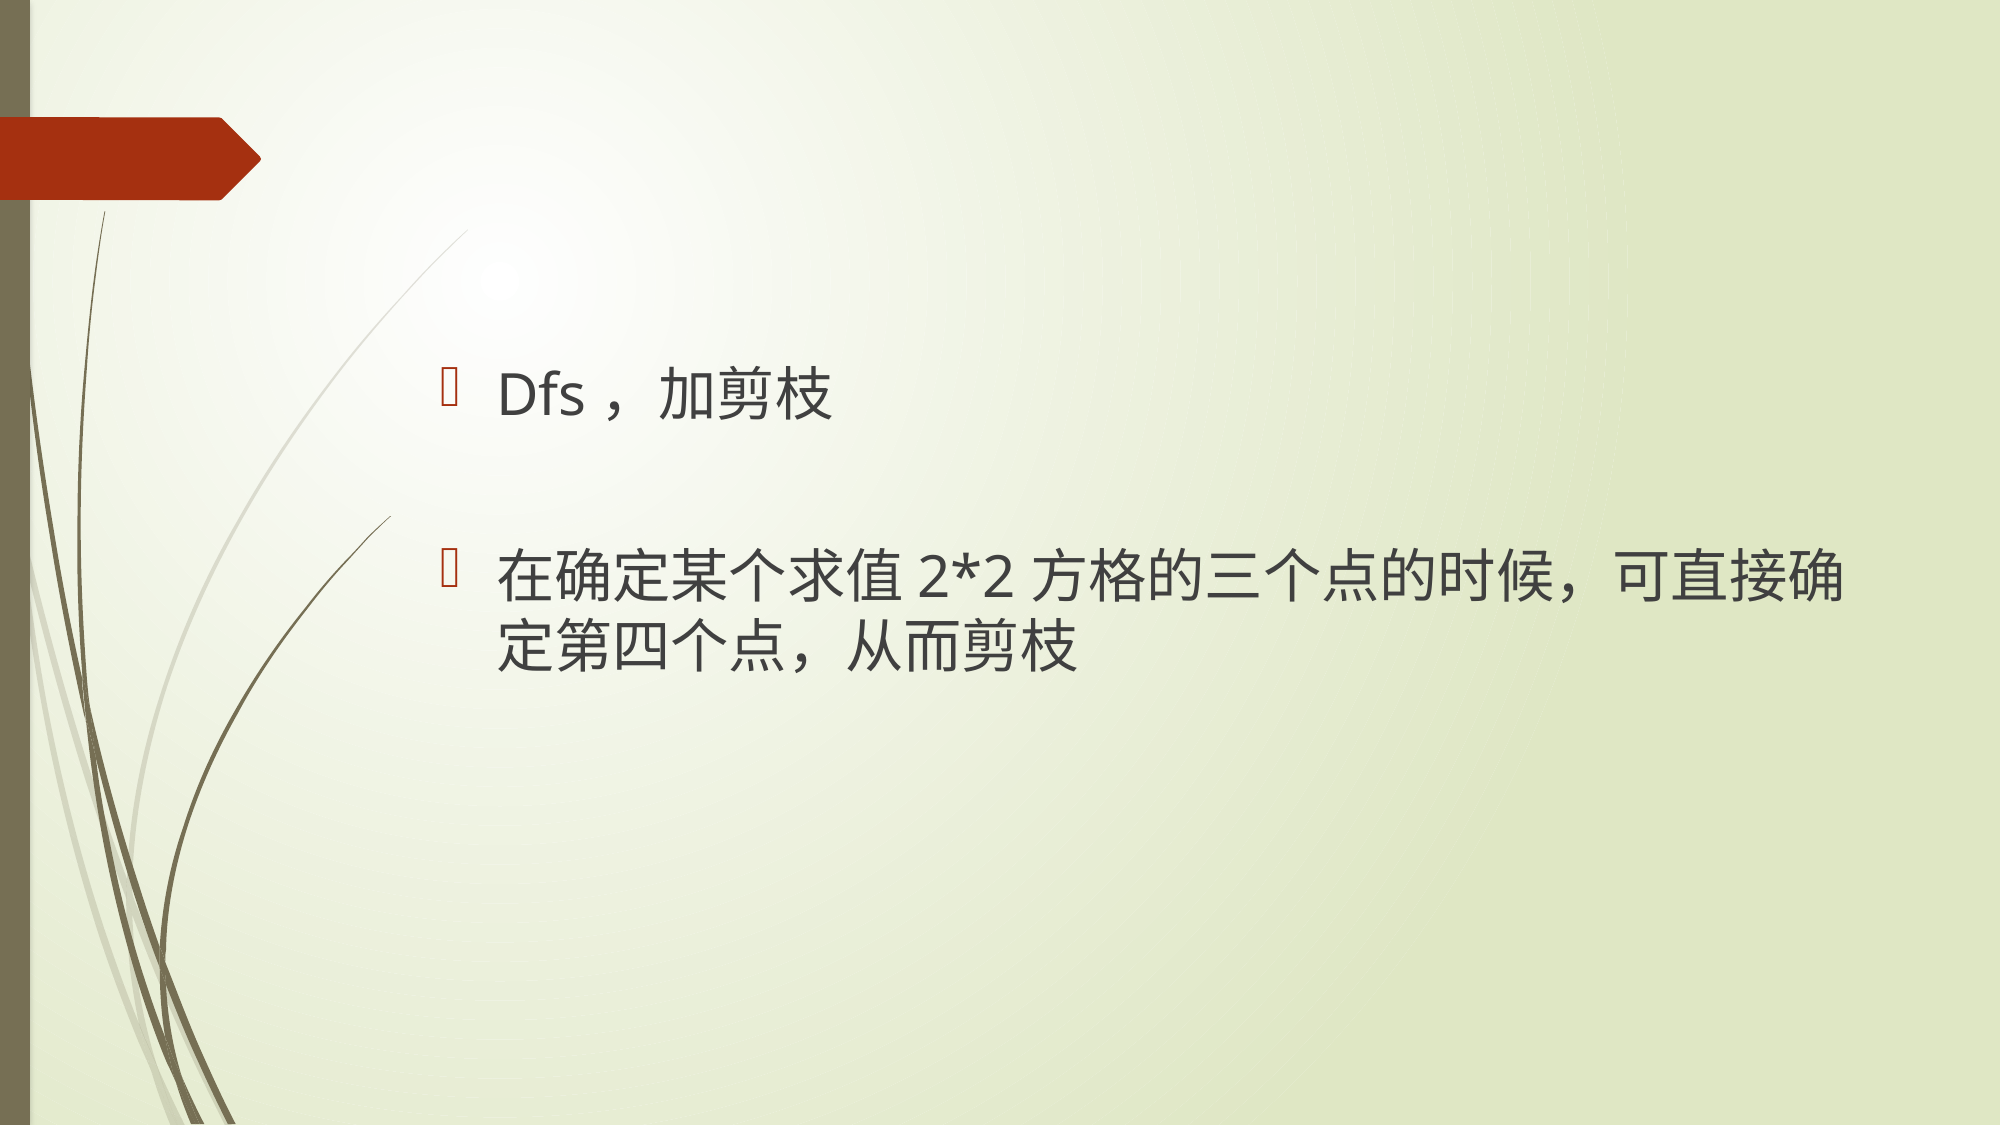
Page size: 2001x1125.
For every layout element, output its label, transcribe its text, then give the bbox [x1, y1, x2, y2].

list Dfs，加剪枝 在确定某个求值2*2方格的三个点的时候，可直接确定第四个点，从而剪枝 [424, 350, 1888, 970]
